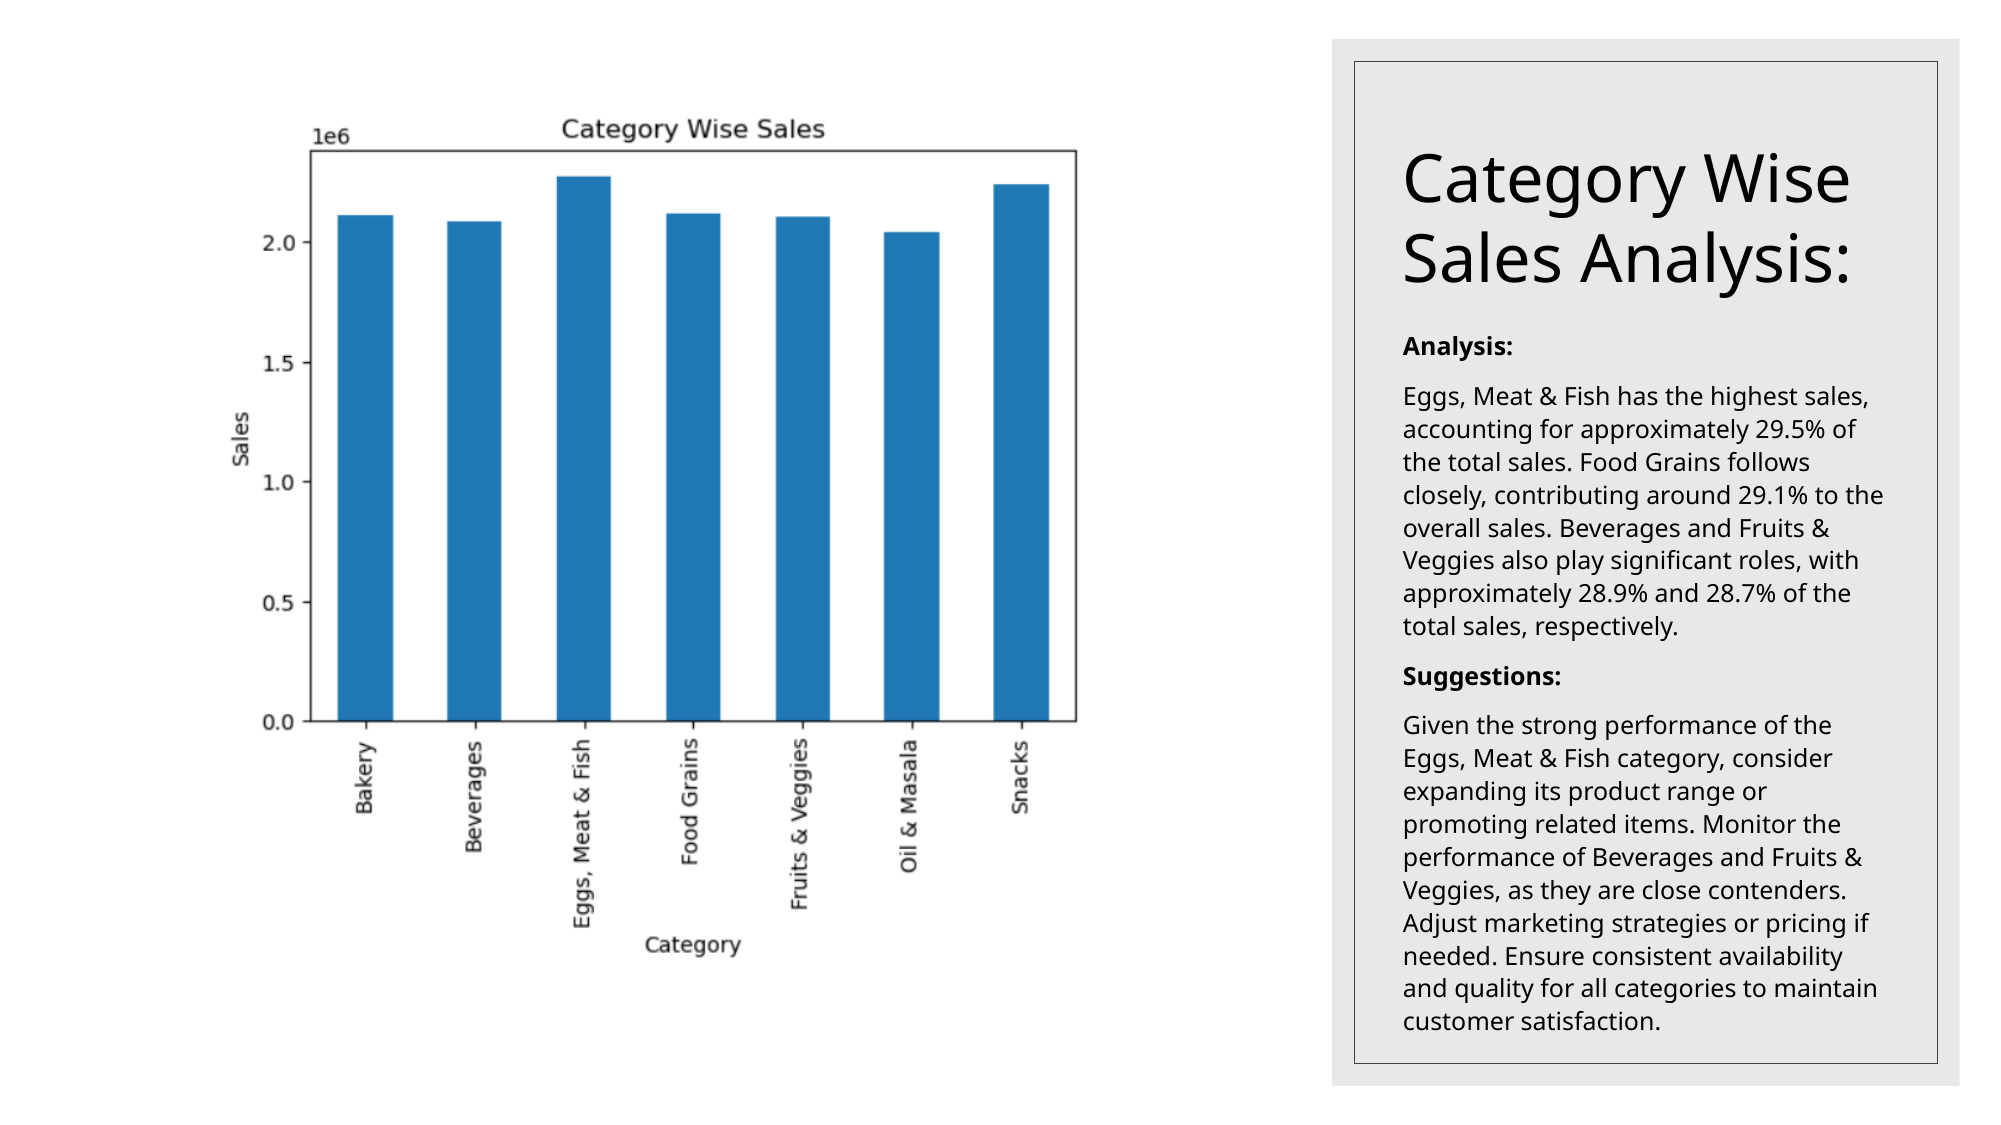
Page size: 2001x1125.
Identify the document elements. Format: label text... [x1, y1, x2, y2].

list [185, 99, 1165, 975]
title Category Wise Sales Analysis: [1387, 99, 1907, 304]
list Analysis: Eggs, Meat & Fish has the highest sales, accounting for approximately 29.5% of the total sales. Food Grains follows closely, contributing around 29.1% to the overall sales. Beverages and Fruits & Veggies also play significant roles, with approximately 28.9% and 28.7% of the total sales, respectively. Suggestions: Given the strong performance of the Eggs, Meat & Fish category, consider expanding its product range or promoting related items. Monitor the performance of Beverages and Fruits & Veggies, as they are close contenders. Adjust marketing strategies or pricing if needed. Ensure consistent availability and quality for all categories to maintain customer satisfaction. [1387, 320, 1907, 913]
